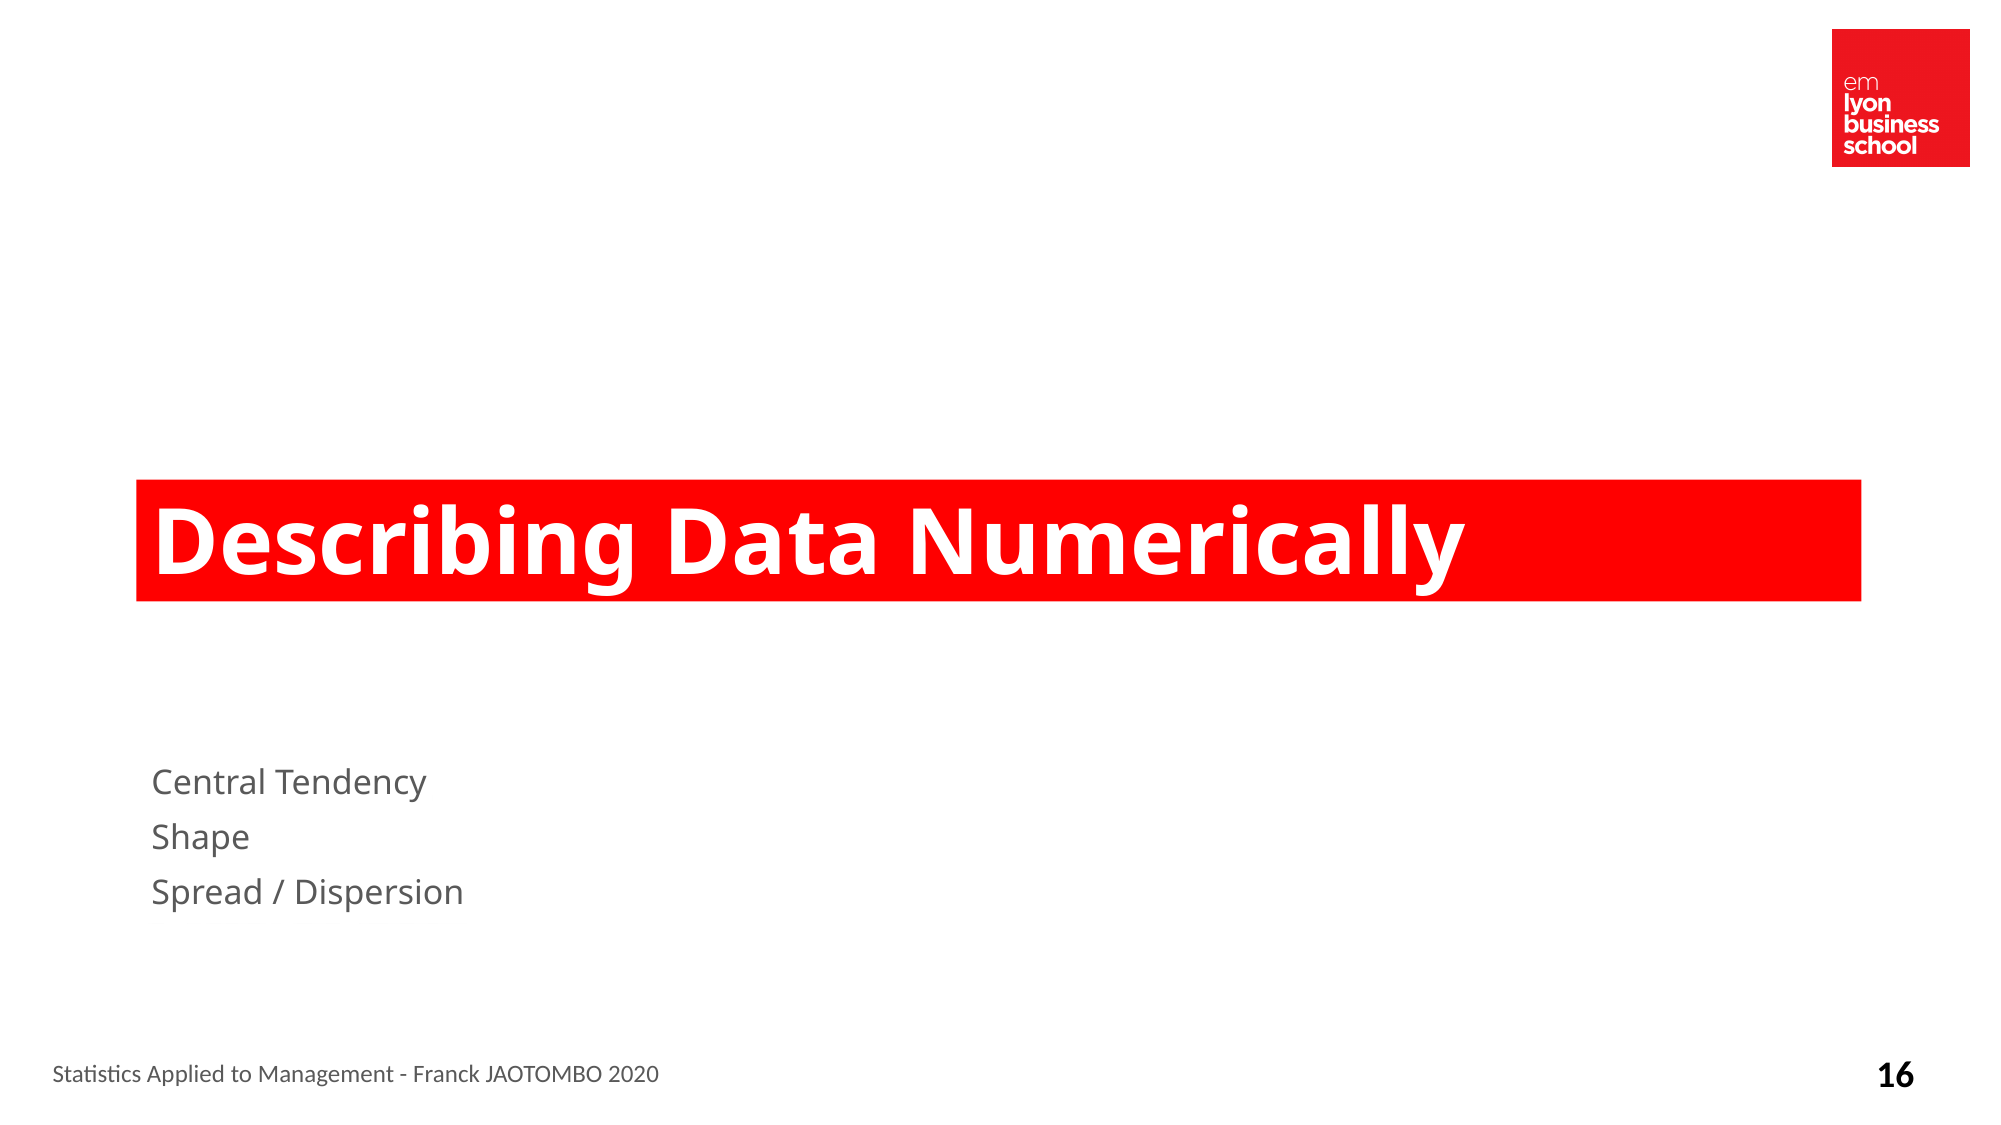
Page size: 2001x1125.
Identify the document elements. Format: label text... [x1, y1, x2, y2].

picture [1832, 29, 1970, 167]
title Describing Data Numerically [136, 479, 1862, 602]
slide_number 16 [1832, 1042, 1958, 1103]
list Central Tendency Shape Spread / Dispersion [135, 752, 1862, 920]
footer Statistics Applied to Management - Franck JAOTOMBO 2020 [37, 1042, 1448, 1103]
